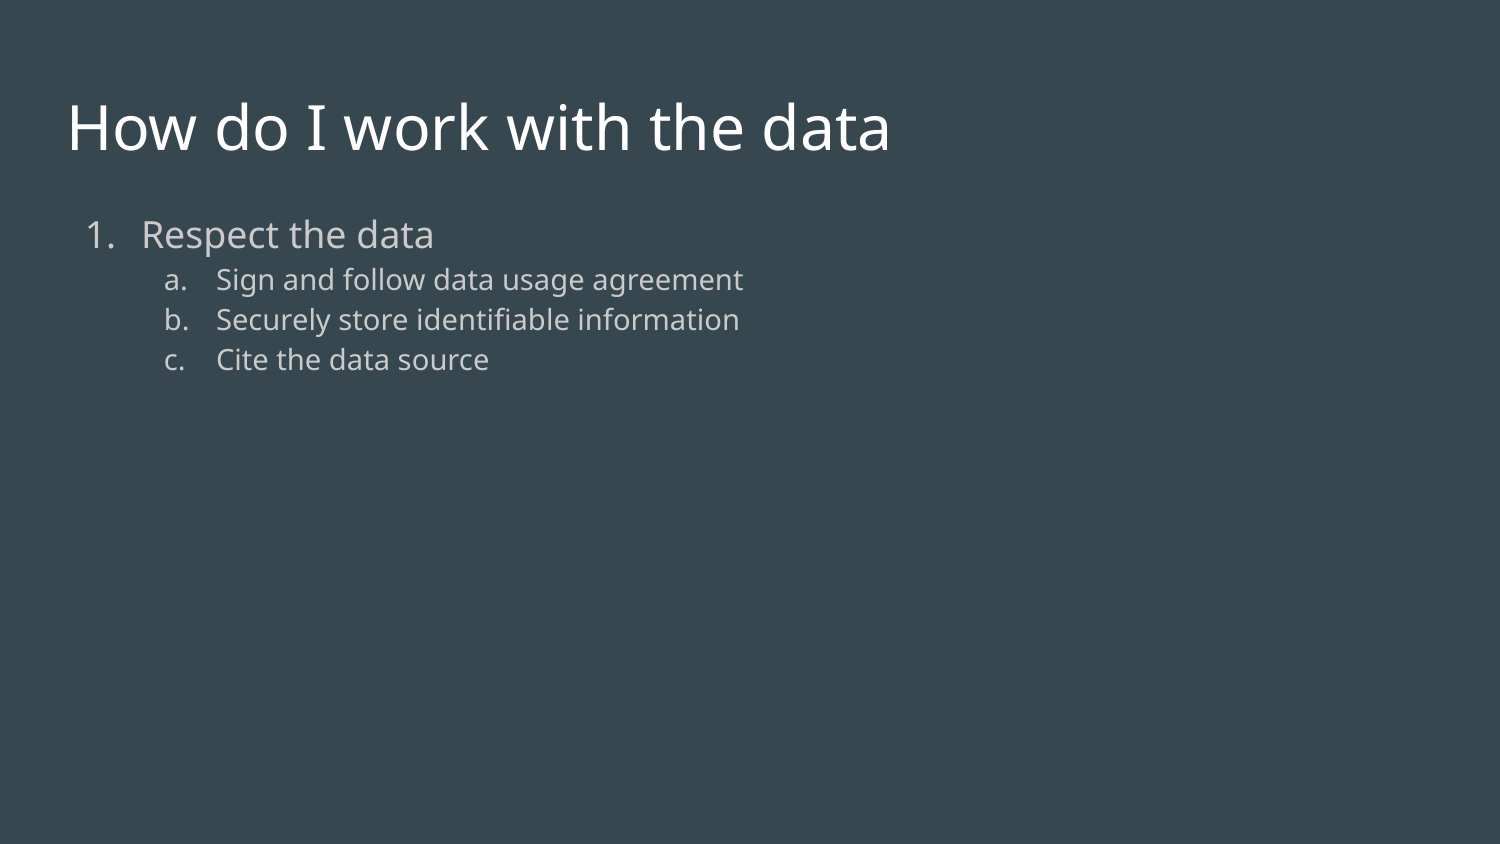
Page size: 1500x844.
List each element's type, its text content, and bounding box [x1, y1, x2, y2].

list Respect the data Sign and follow data usage agreement Securely store identifiable information Cite the data source [51, 189, 1449, 750]
title How do I work with the data [51, 72, 1449, 167]
